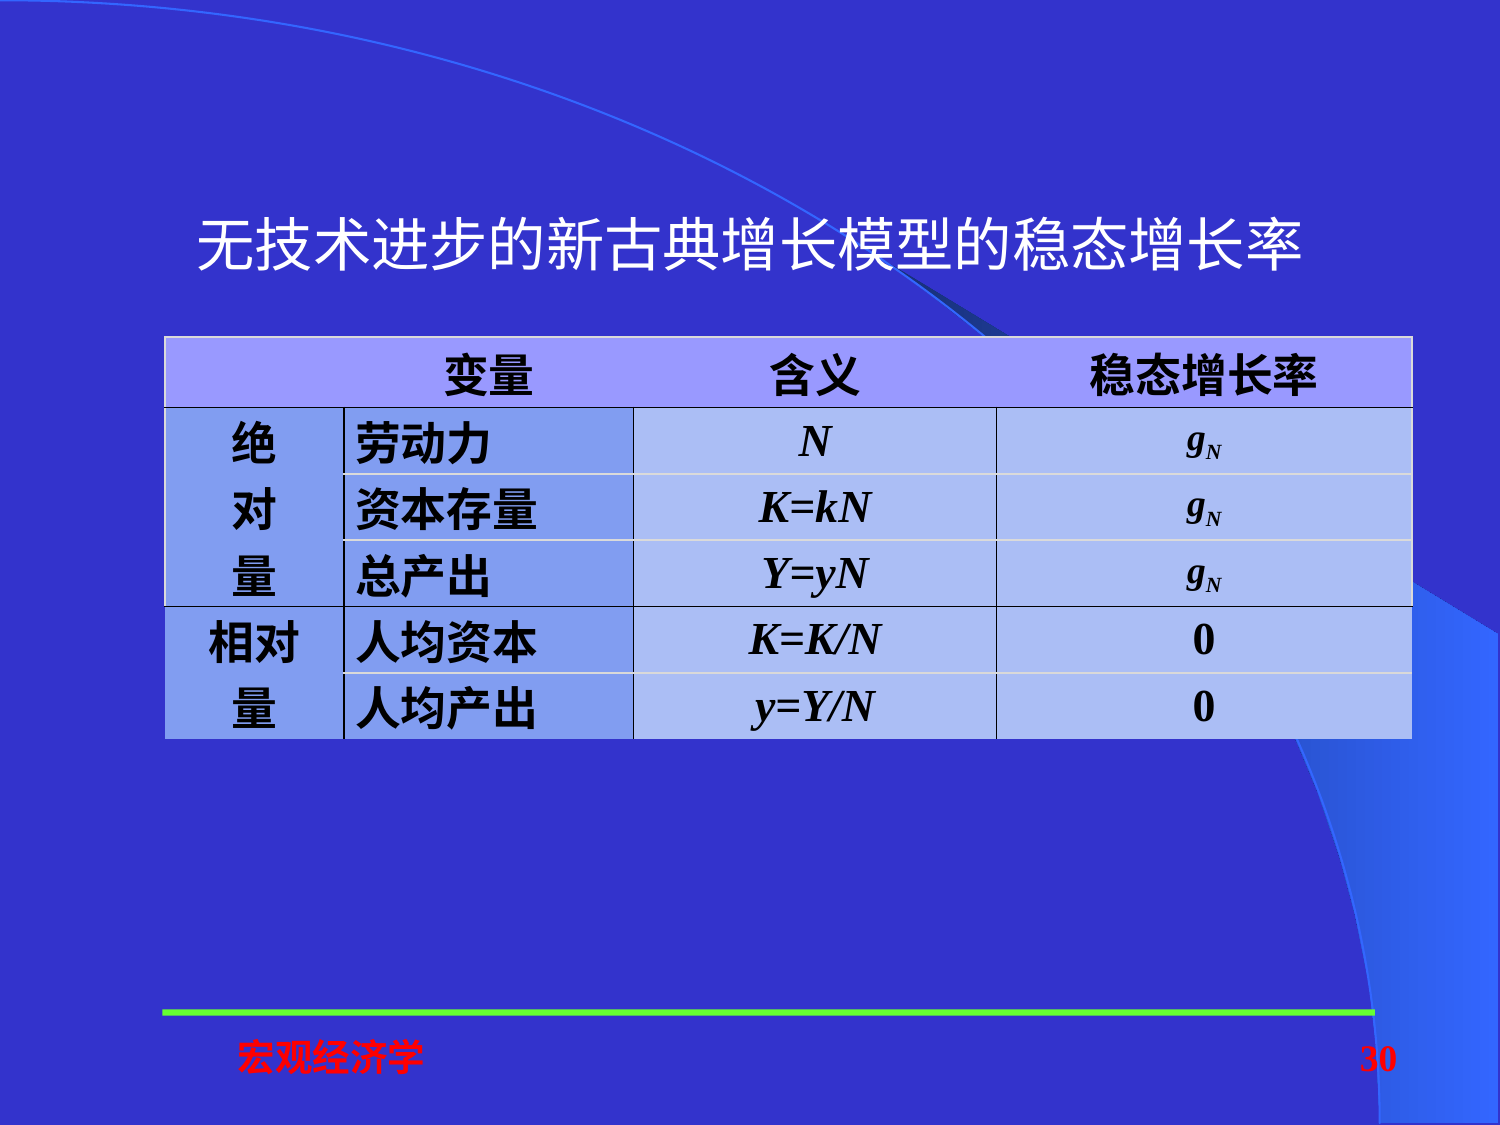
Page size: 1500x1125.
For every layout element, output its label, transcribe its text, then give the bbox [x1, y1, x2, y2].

table_cell y=Y/N [634, 674, 996, 739]
table_cell 相对 量 [165, 607, 343, 739]
table_header 稳态增长率 [996, 338, 1411, 407]
table_cell 0 [997, 607, 1412, 672]
table_header 变量 [344, 338, 634, 407]
table_header [166, 338, 344, 407]
table_cell K=kN [634, 475, 996, 539]
title 无技术进步的新古典增长模型的稳态增长率 [112, 149, 1388, 337]
table_cell 劳动力 [345, 408, 633, 473]
table_cell Y=yN [634, 541, 996, 606]
table_cell K=K/N [634, 607, 996, 672]
table_cell gN [997, 541, 1411, 606]
table_cell gN [997, 475, 1411, 539]
table_cell 0 [997, 674, 1412, 739]
table_cell 绝 对 量 [166, 408, 343, 606]
table_cell 总产出 [345, 541, 633, 606]
table_cell 资本存量 [345, 475, 633, 539]
table_header 含义 [634, 338, 996, 407]
table_cell 人均资本 [345, 607, 633, 672]
table_cell 人均产出 [345, 674, 633, 739]
table_cell N [634, 408, 996, 473]
table_cell gN [997, 408, 1411, 473]
